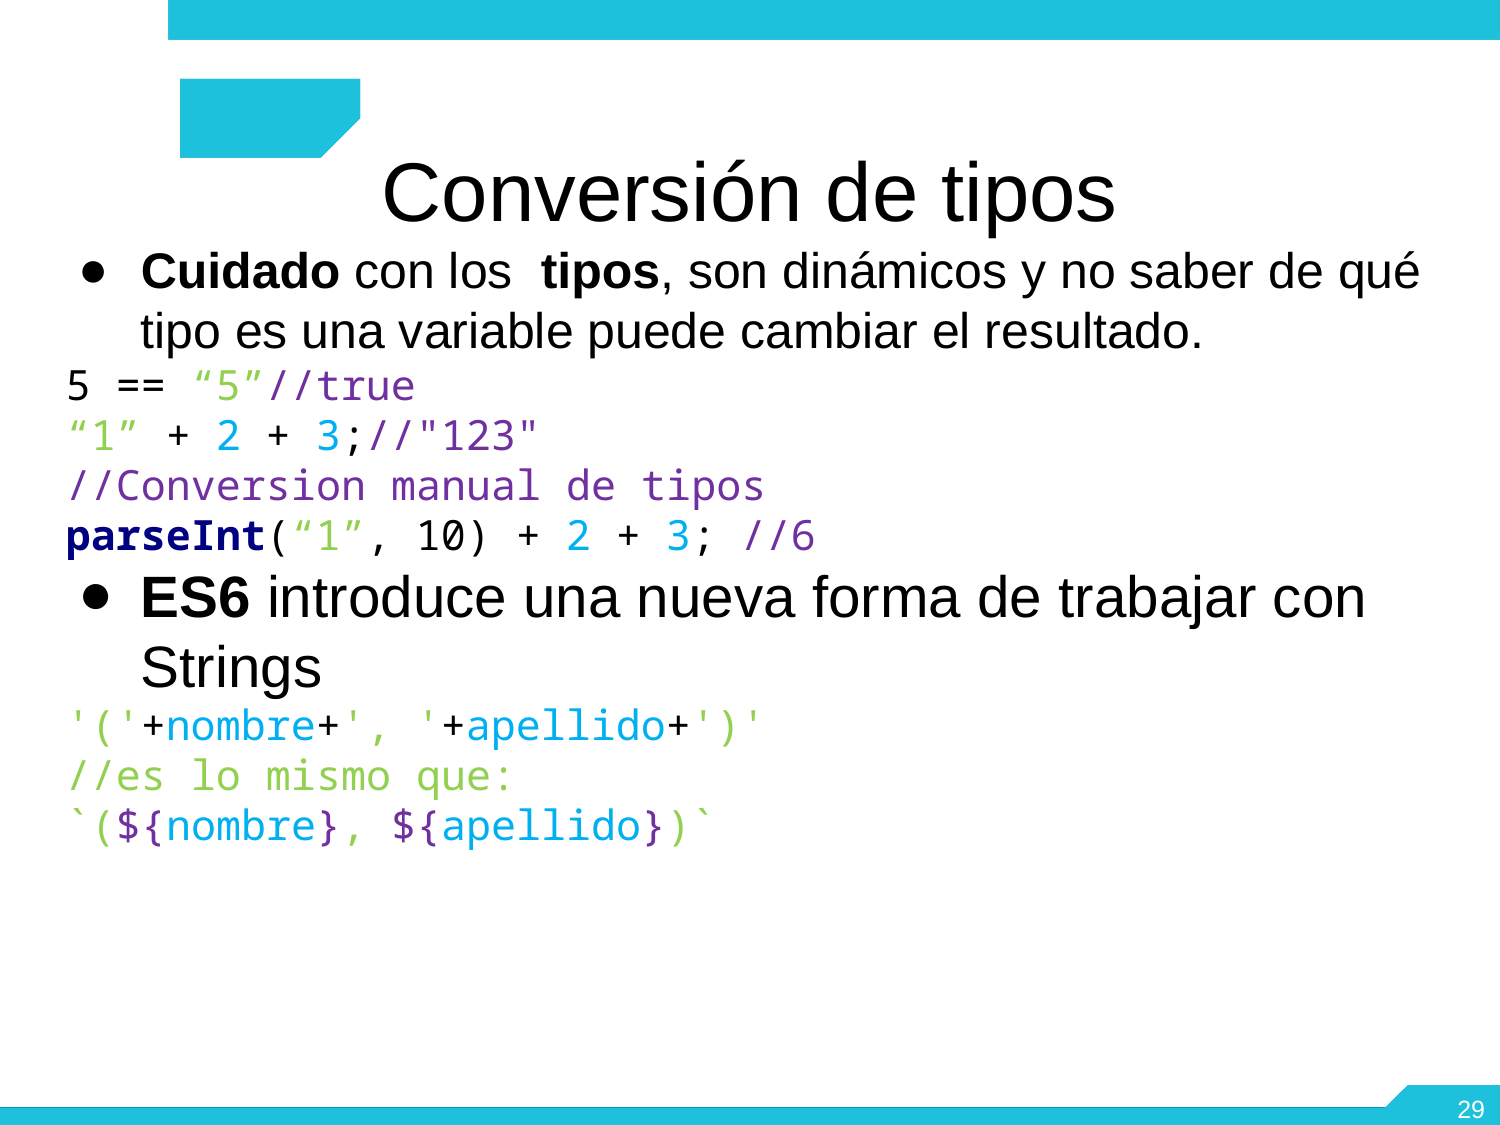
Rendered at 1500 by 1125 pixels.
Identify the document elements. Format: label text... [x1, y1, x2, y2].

text_box Cuidado con los tipos, son dinámicos y no saber de qué tipo es una variable puede cambiar el resultado. 5 == “5”//true “1” + 2 + 3;//"123" //Conversion manual de tipos parseInt(“1”, 10) + 2 + 3; //6 ES6 introduce una nueva forma de trabajar con Strings '('+nombre+', '+apellido+')' //es lo mismo que: `(${nombre}, ${apellido})` [51, 231, 1449, 1053]
text_box Conversión de tipos [103, 45, 1397, 246]
text_box 29 [1408, 1078, 1500, 1125]
